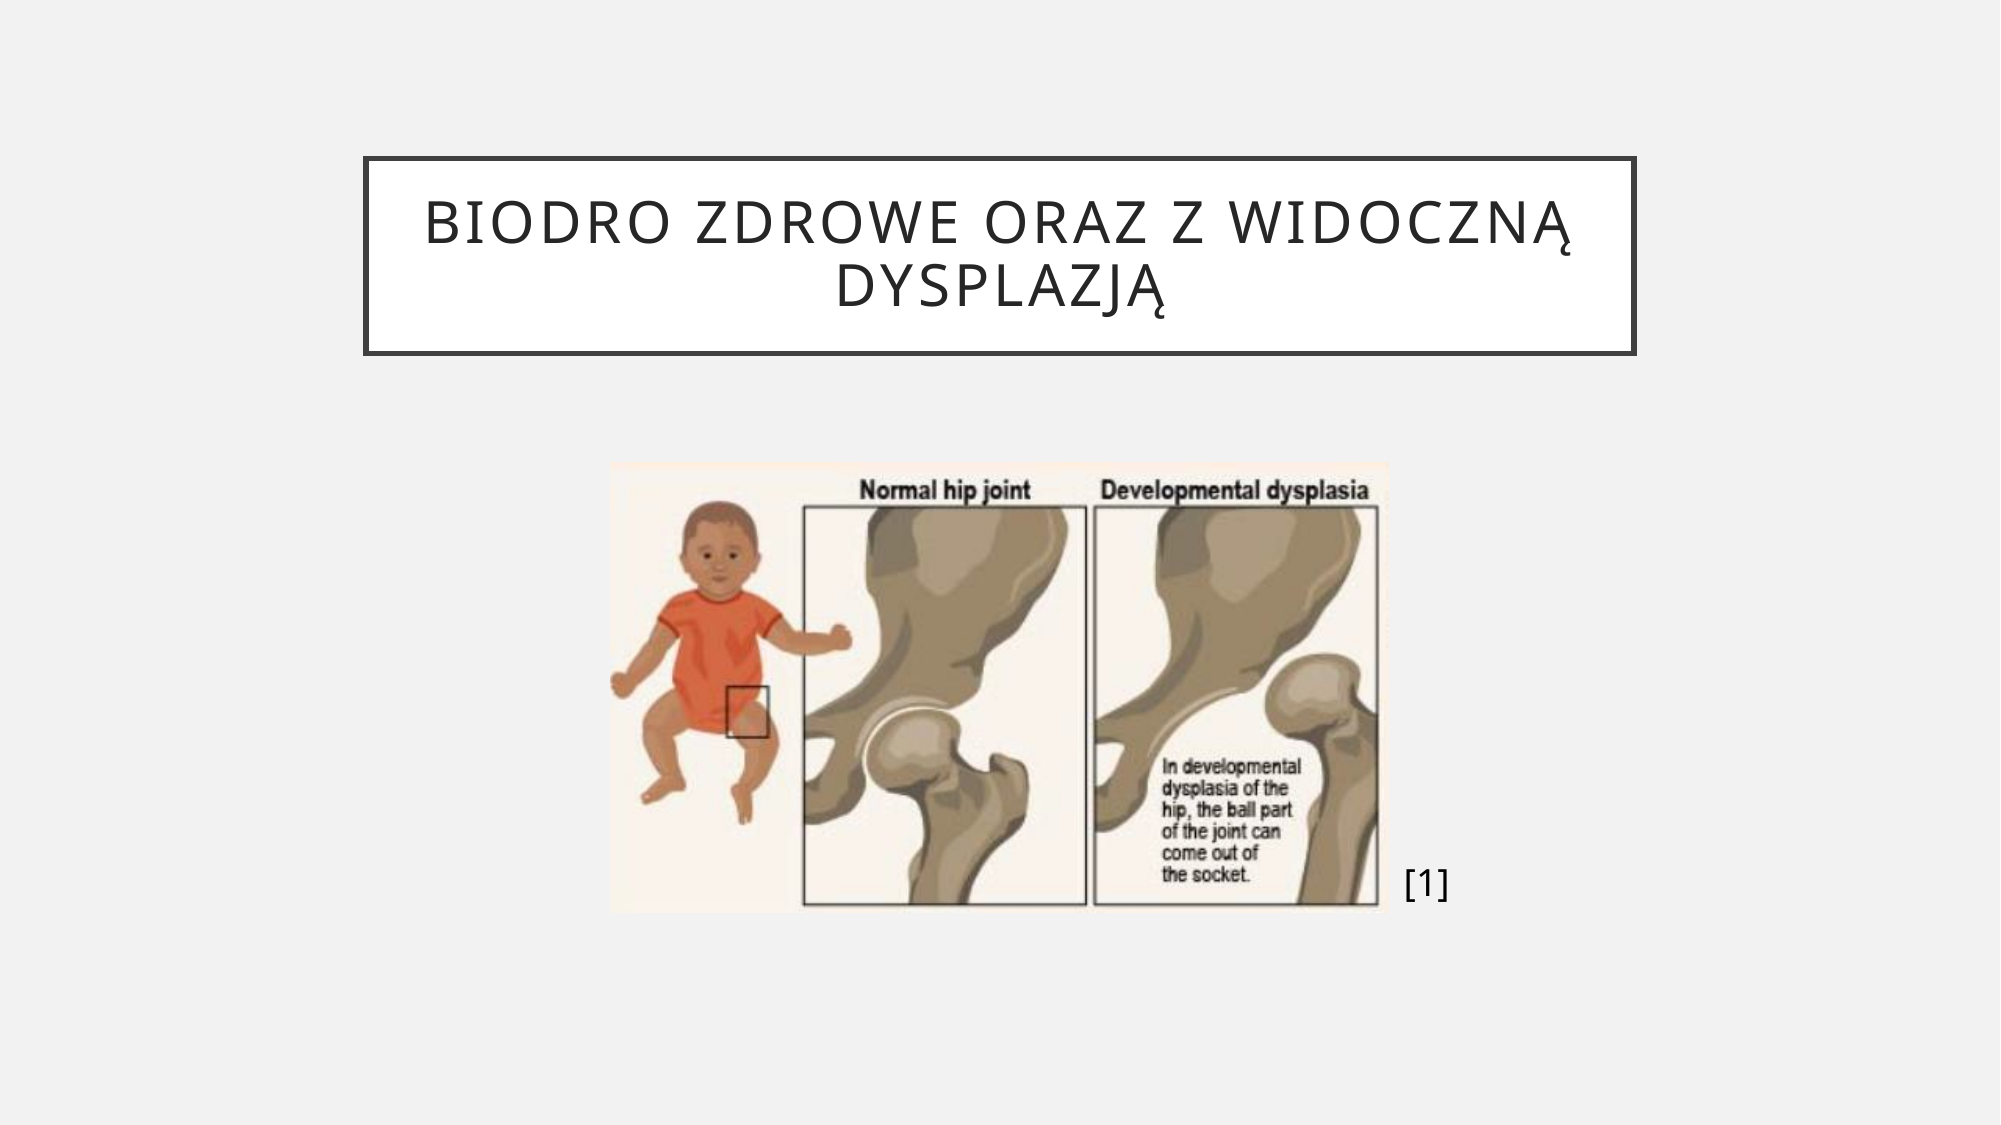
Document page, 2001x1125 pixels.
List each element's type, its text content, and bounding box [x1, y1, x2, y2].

text_box [1] [1389, 851, 1467, 912]
title Biodro zdrowe oraz z widoczną dysplazją [363, 156, 1637, 356]
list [610, 462, 1389, 913]
